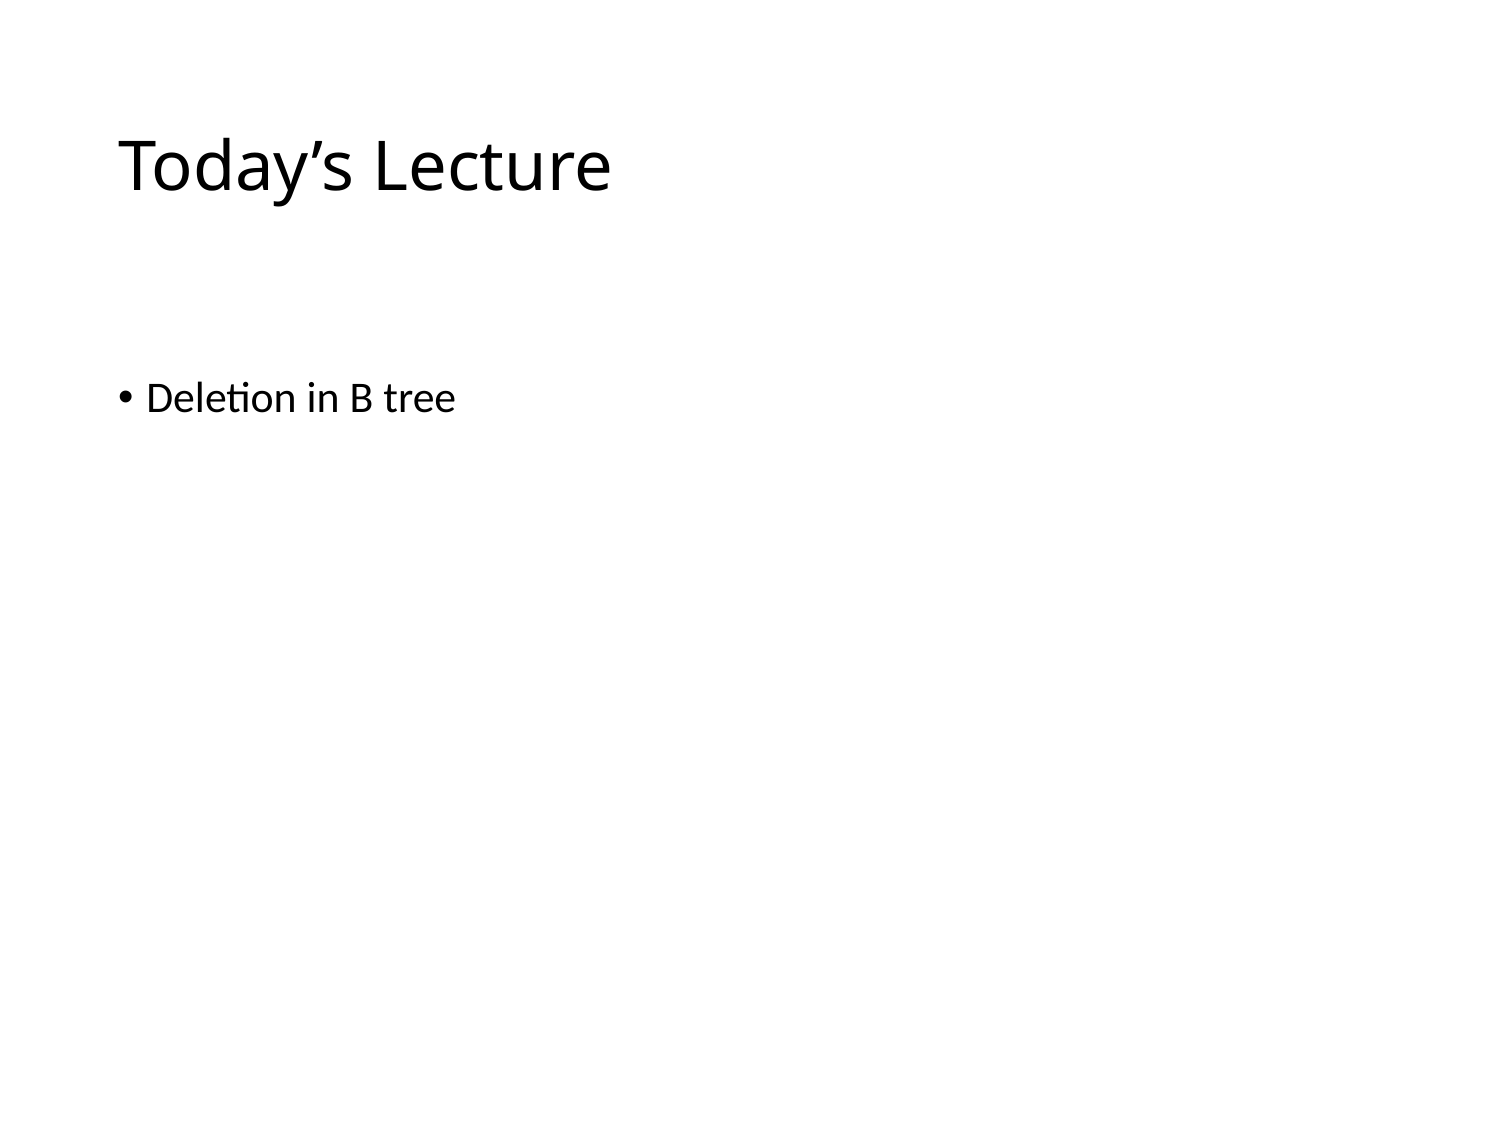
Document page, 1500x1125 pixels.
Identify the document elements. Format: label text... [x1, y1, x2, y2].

list Deletion in B tree [103, 299, 1397, 1014]
title Today’s Lecture [103, 59, 1397, 278]
